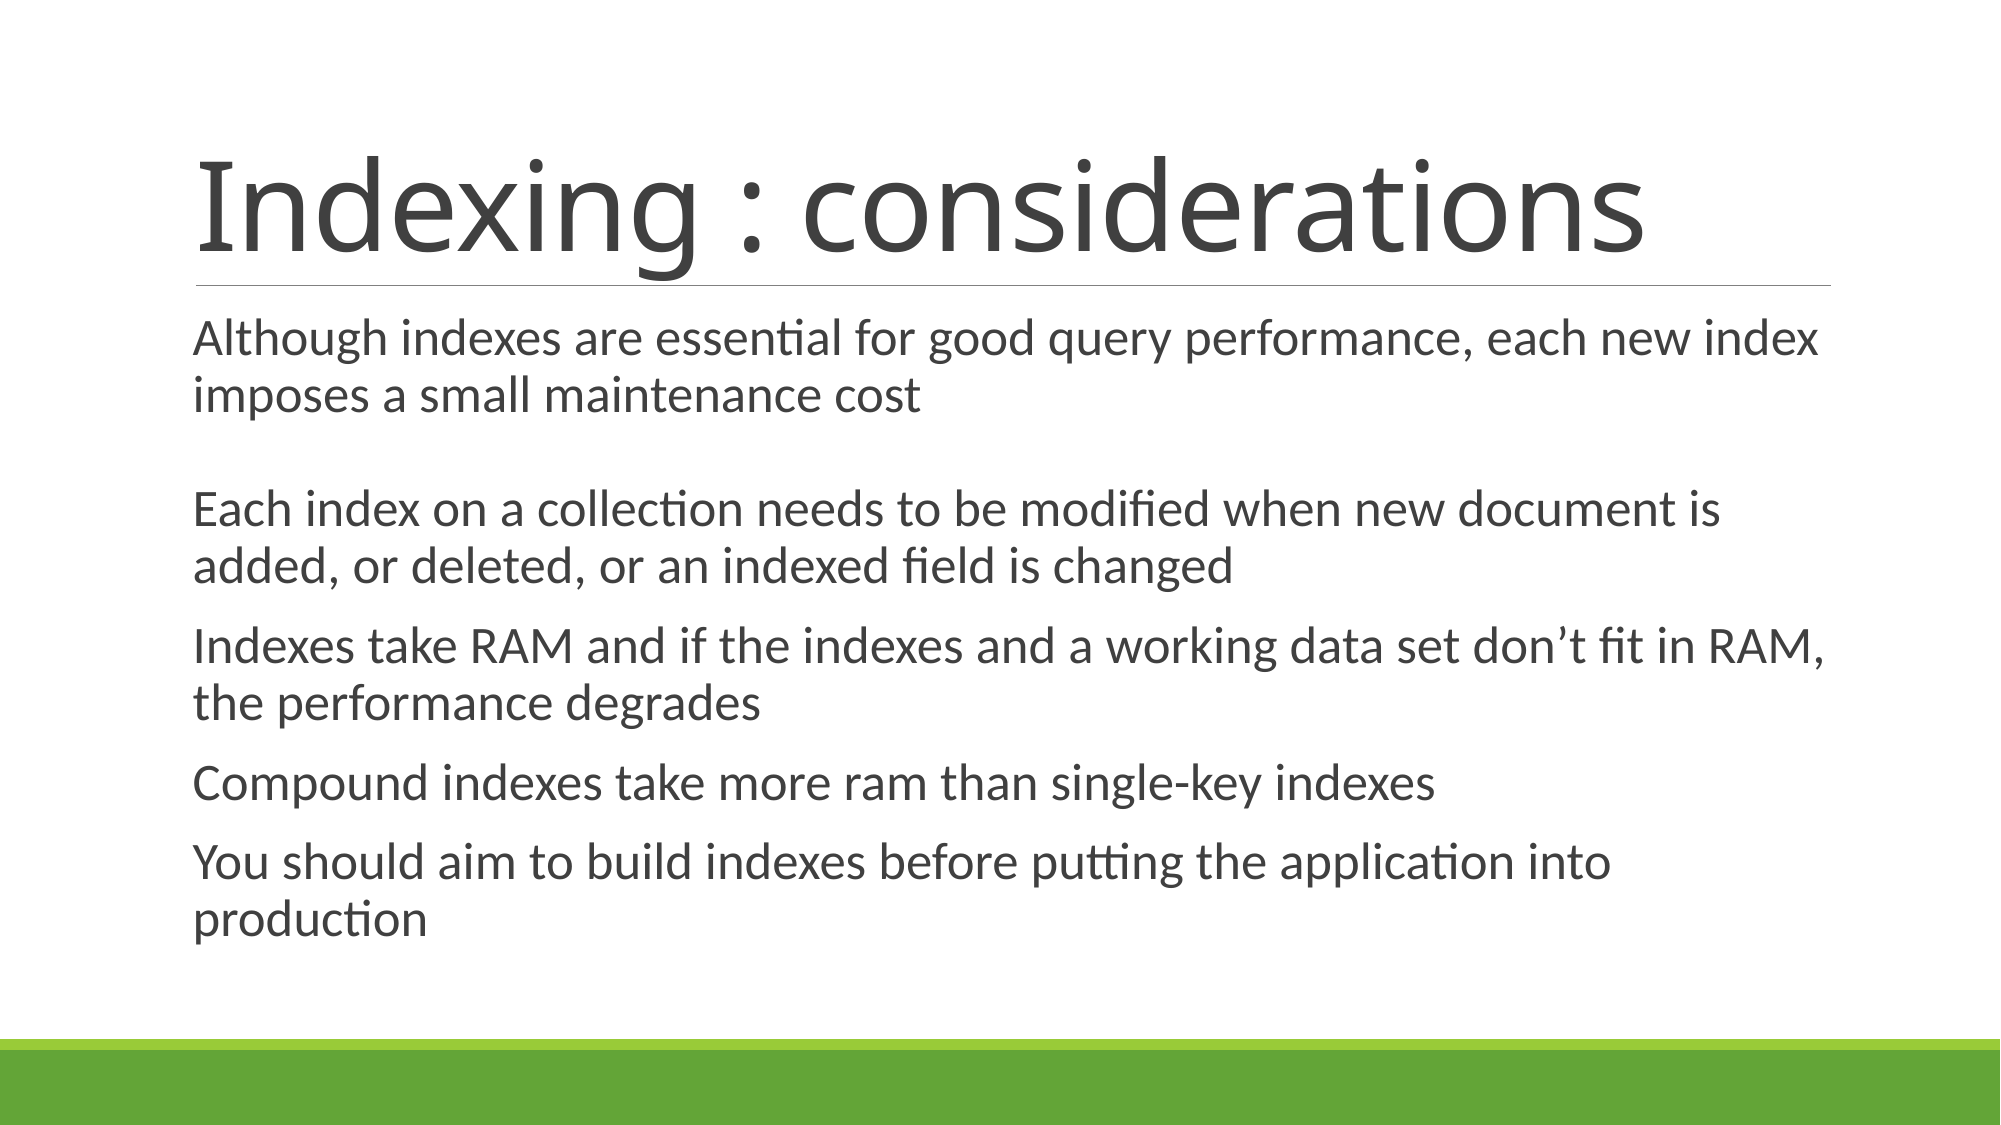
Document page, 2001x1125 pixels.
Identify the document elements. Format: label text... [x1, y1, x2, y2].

list Although indexes are essential for good query performance, each new index imposes a small maintenance cost Each index on a collection needs to be modified when new document is added, or deleted, or an indexed field is changed Indexes take RAM and if the indexes and a working data set don’t fit in RAM, the performance degrades Compound indexes take more ram than single-key indexes You should aim to build indexes before putting the application into production [180, 302, 1830, 963]
title Indexing : considerations [180, 47, 1830, 285]
